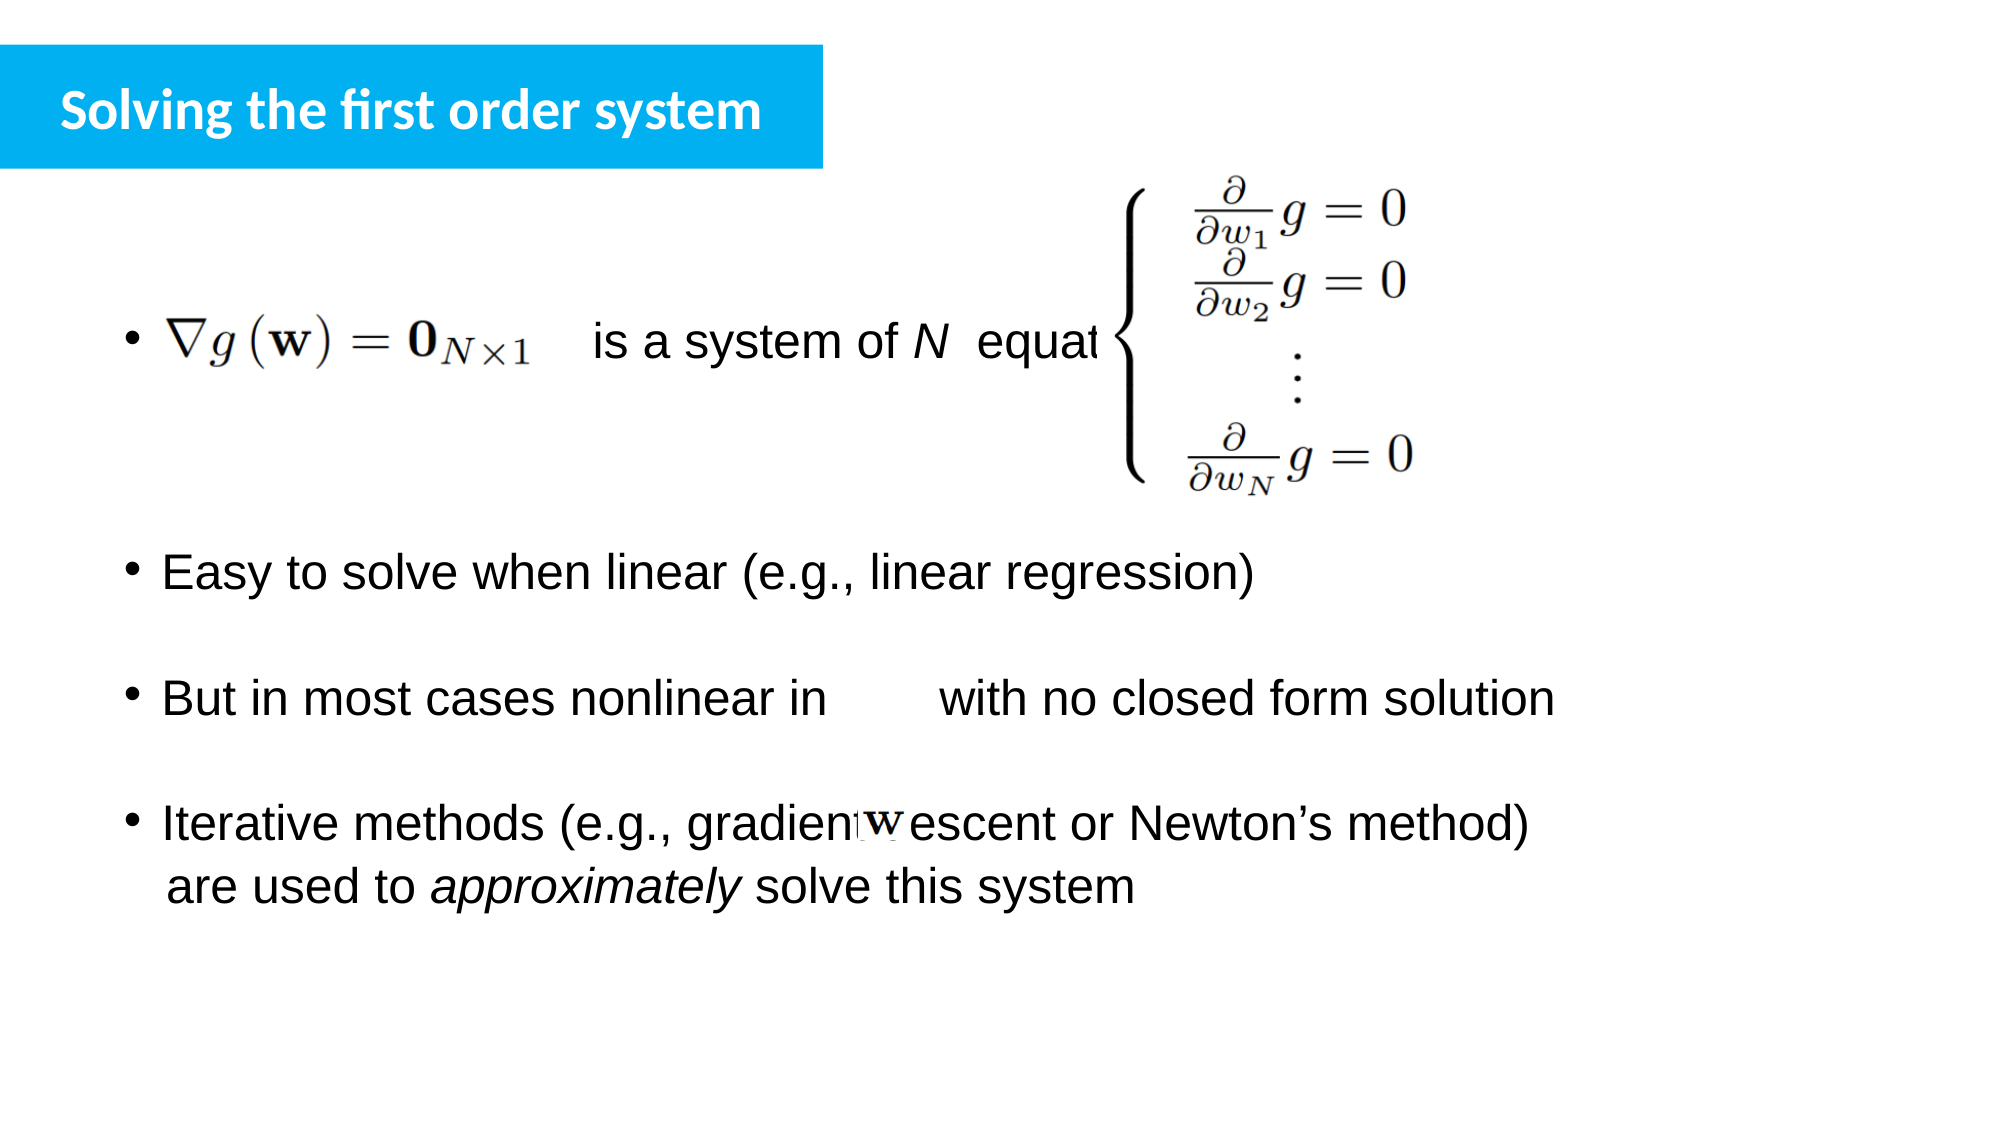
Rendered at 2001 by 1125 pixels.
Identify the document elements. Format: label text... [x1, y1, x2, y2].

picture [1096, 163, 1428, 508]
text_box is a system of N equations Easy to solve when linear (e.g., linear regression) But in most cases nonlinear in with no closed form solution Iterative methods (e.g., gradient descent or Newton’s method) are used to approximately solve this system [109, 318, 1896, 1018]
picture [857, 796, 912, 840]
picture [154, 300, 542, 377]
text_box Solving the first order system [0, 44, 823, 169]
